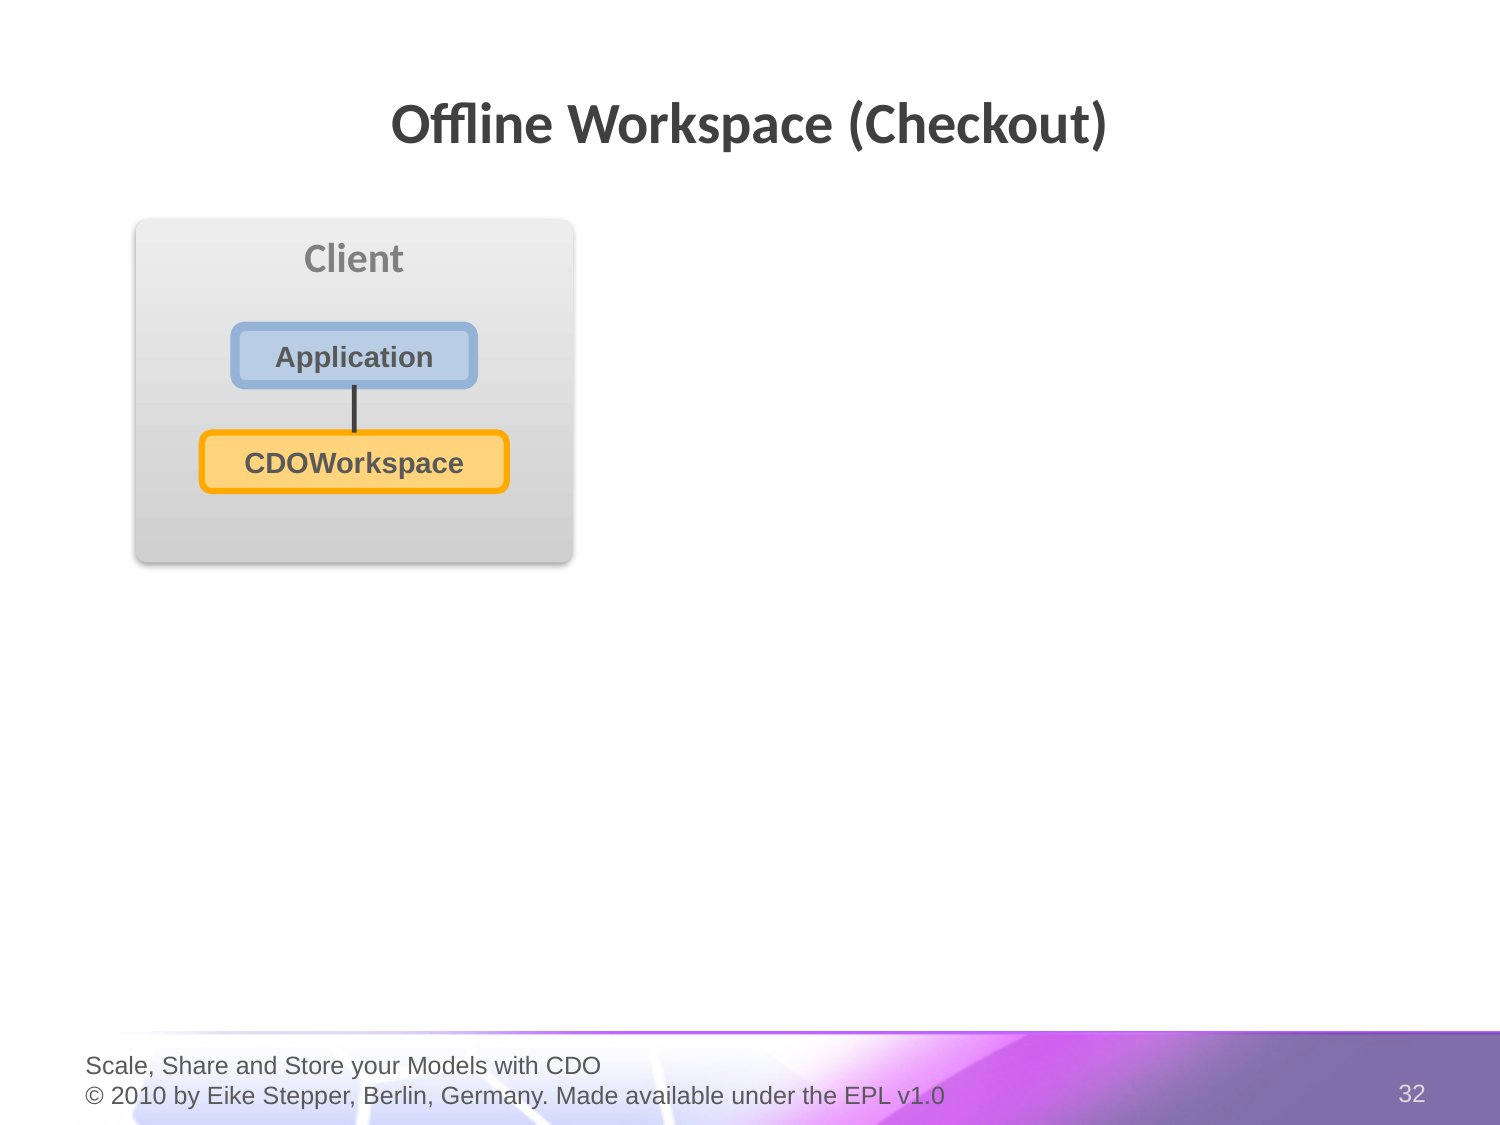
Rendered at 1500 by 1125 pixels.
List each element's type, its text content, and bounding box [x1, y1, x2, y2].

text_box Offline Workspace (Checkout) [0, 78, 1500, 163]
text_box CDOWorkspace [199, 430, 509, 494]
text_box Client [134, 219, 574, 564]
slide_number 32 [1335, 1062, 1442, 1123]
picture [0, 1031, 1500, 1125]
text_box Application [232, 324, 476, 387]
footer Scale, Share and Store your Models with CDO © 2010 by Eike Stepper, Berlin, Germany. Made available under the EPL v1.0 [70, 1049, 1325, 1110]
